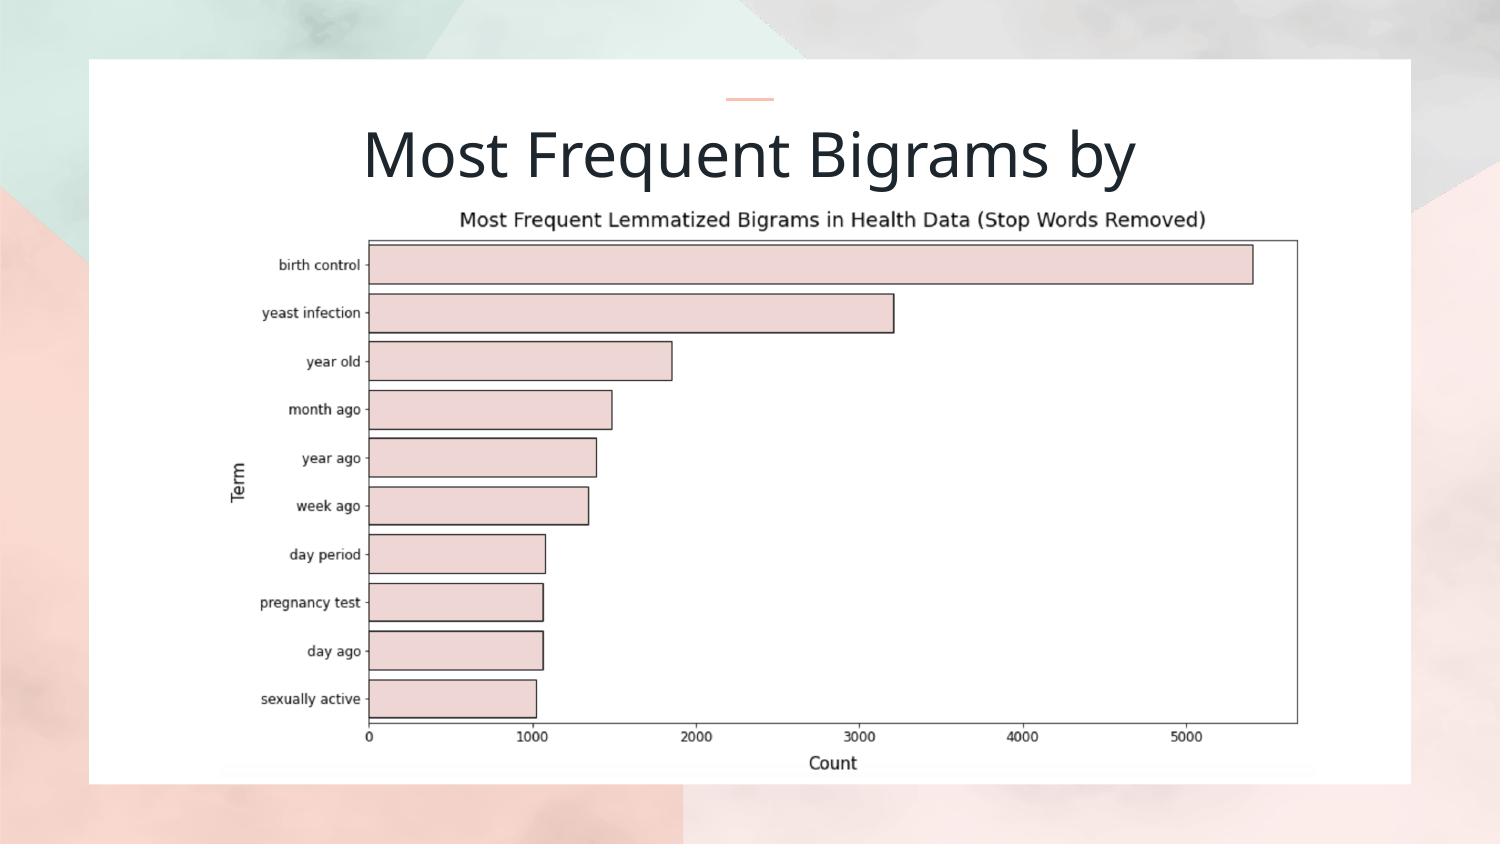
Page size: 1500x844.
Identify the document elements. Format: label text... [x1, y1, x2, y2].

picture [0, 0, 1500, 844]
title Most Frequent Bigrams by Corpus [323, 99, 1177, 187]
